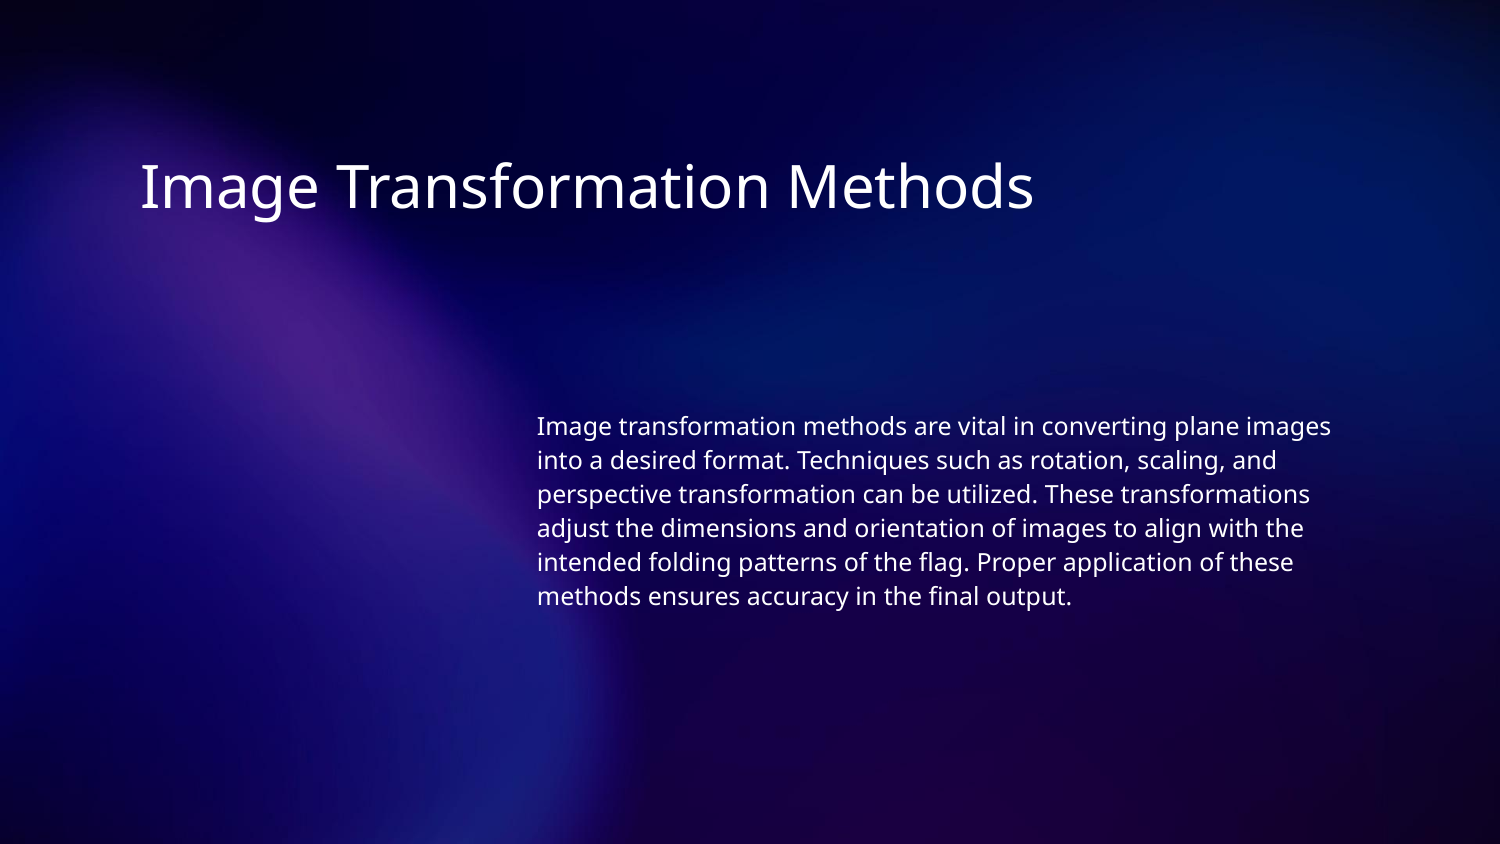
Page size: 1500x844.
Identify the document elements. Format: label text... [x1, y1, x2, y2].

list Image transformation methods are vital in converting plane images into a desired format. Techniques such as rotation, scaling, and perspective transformation can be utilized. These transformations adjust the dimensions and orientation of images to align with the intended folding patterns of the flag. Proper application of these methods ensures accuracy in the final output. [521, 393, 1375, 714]
picture [0, 0, 1500, 844]
title Image Transformation Methods [125, 129, 1375, 244]
